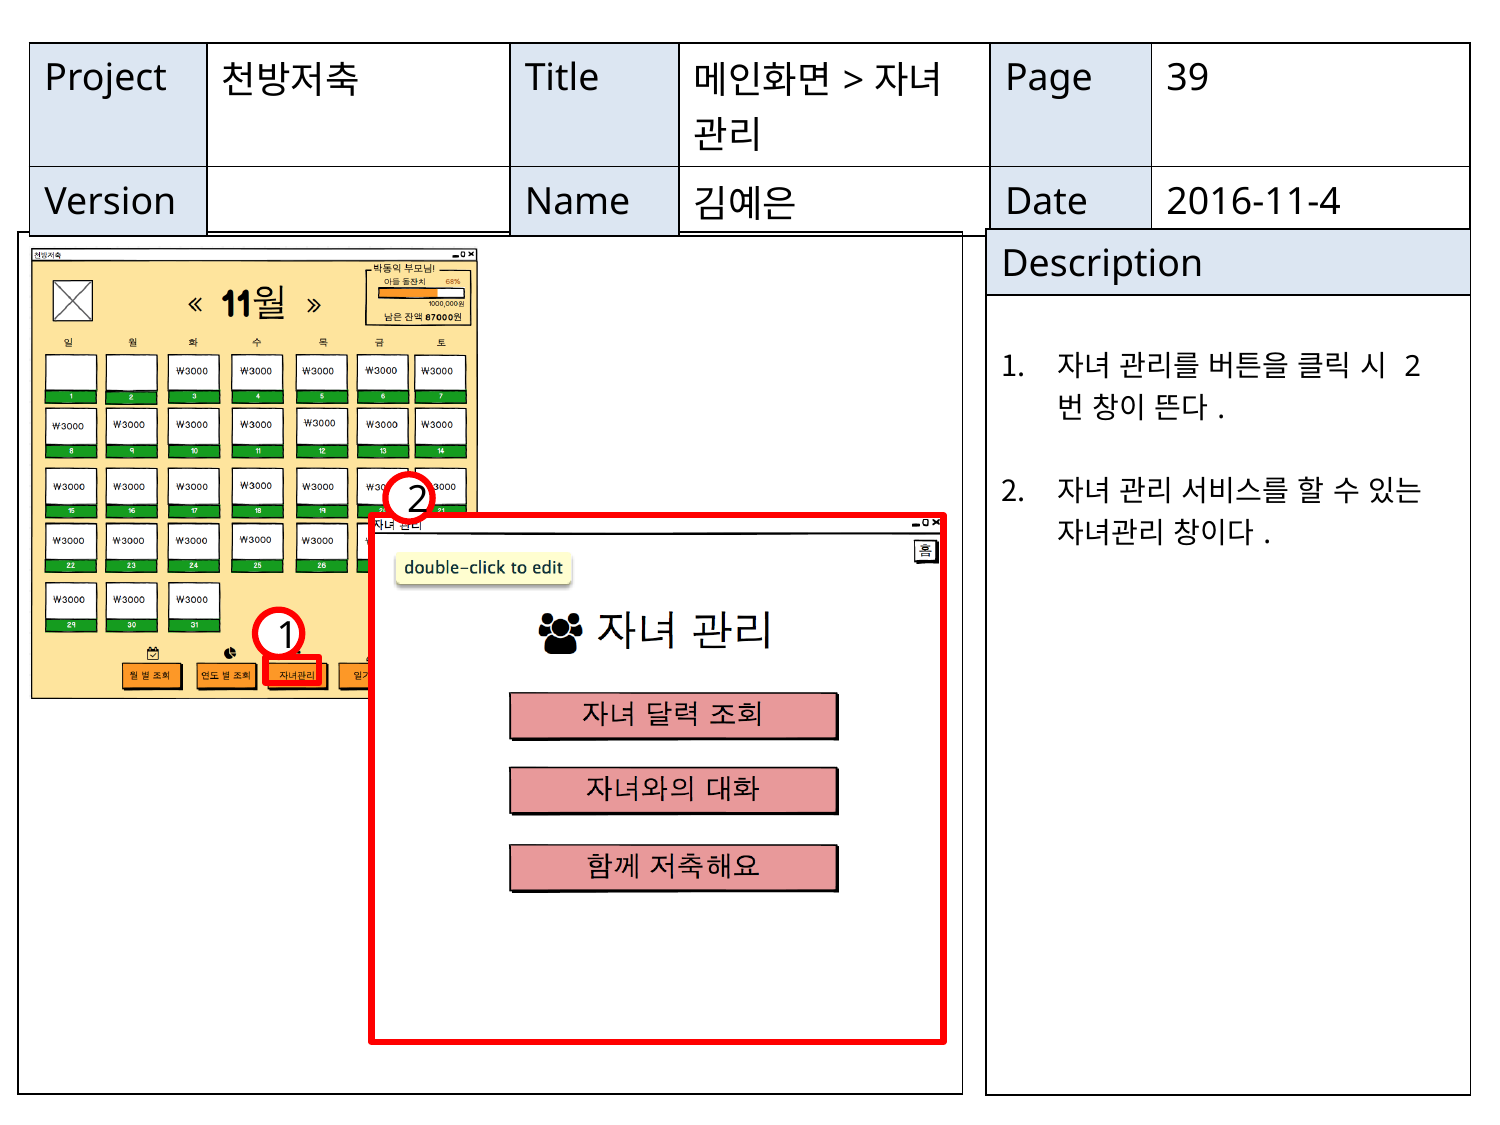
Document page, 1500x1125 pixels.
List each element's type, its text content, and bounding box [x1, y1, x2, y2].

table_cell Version [30, 167, 206, 235]
table_cell 2016-11-4 [1152, 167, 1469, 228]
table_header 천방저축 [208, 44, 509, 166]
table_header Title [511, 44, 678, 166]
picture [29, 246, 944, 1043]
table_cell Name [511, 167, 678, 235]
table_cell 자녀 관리를 버튼을 클릭 시 2번 창이 뜬다. 자녀 관리 서비스를 할 수 있는 자녀관리 창이다. [987, 296, 1470, 1094]
table_cell Date [991, 167, 1151, 228]
table_header [19, 233, 962, 1093]
table_cell 김예은 [680, 167, 989, 235]
table_header 메인화면>자녀 관리 [680, 44, 989, 166]
table_header 39 [1152, 44, 1469, 166]
table_cell [208, 167, 509, 235]
table_header Project [30, 44, 206, 166]
table_header Page [991, 44, 1151, 166]
table_header Description [987, 230, 1470, 294]
